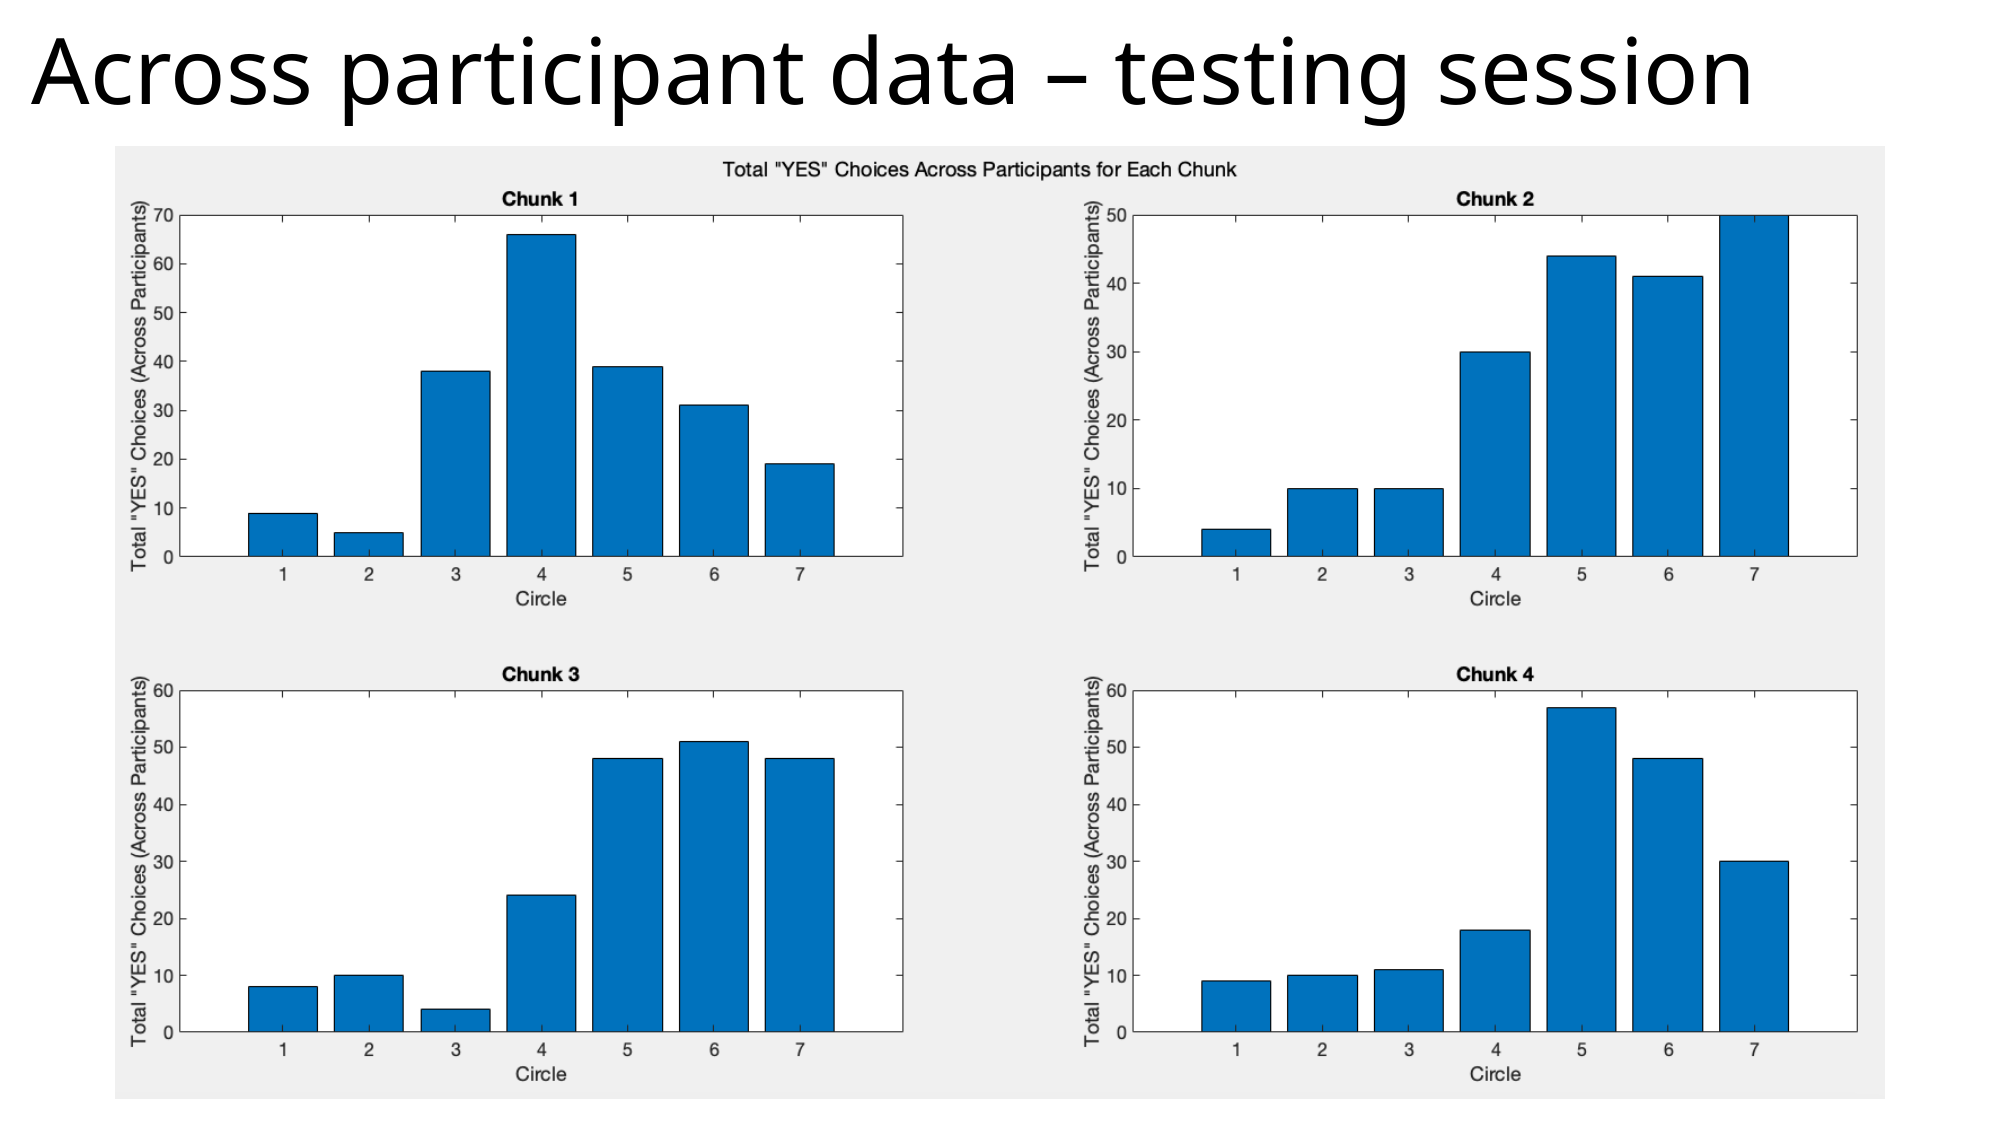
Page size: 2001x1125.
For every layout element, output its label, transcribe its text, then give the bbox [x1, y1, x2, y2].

title Across participant data – testing session [16, 3, 2000, 147]
picture [115, 146, 1885, 1099]
